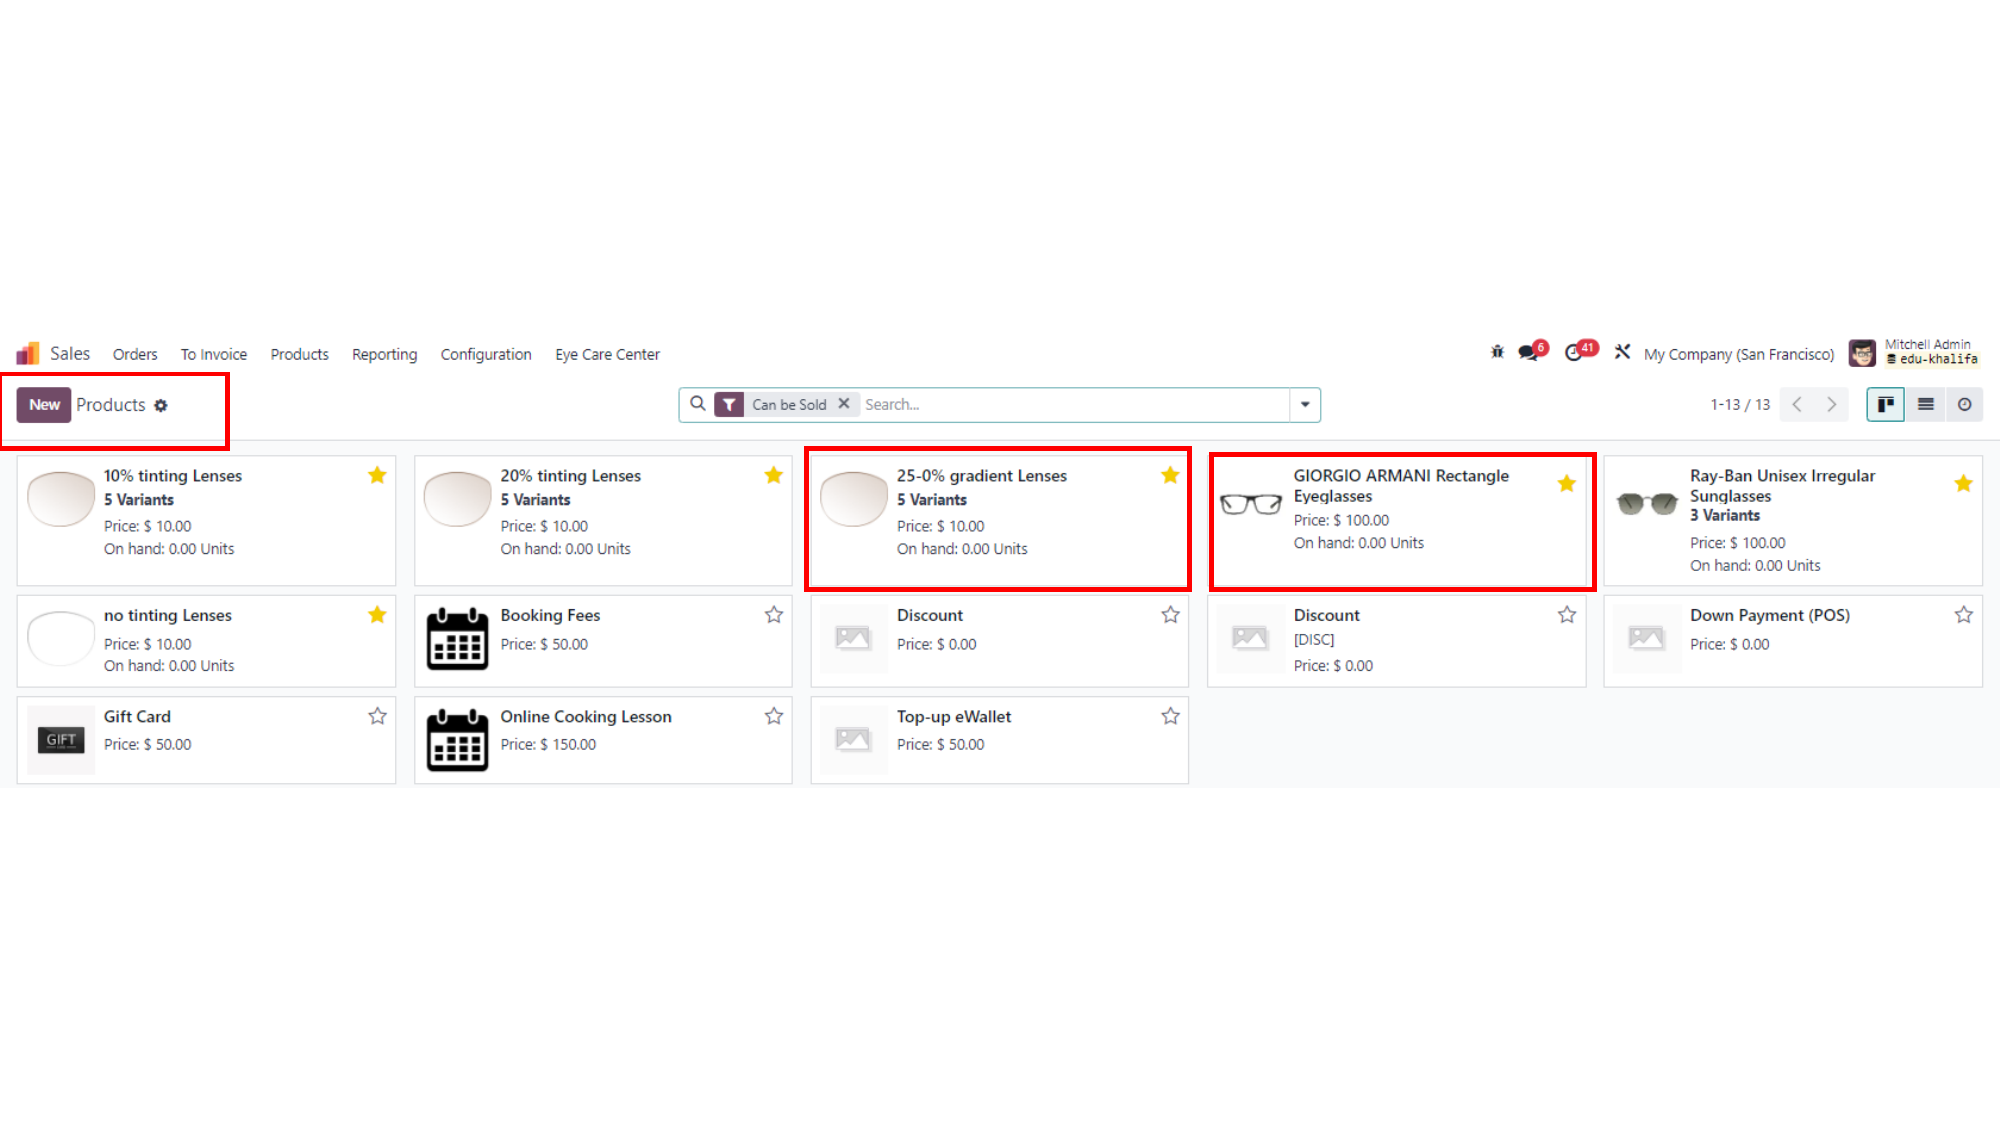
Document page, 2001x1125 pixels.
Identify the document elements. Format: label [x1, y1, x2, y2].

picture [0, 336, 2000, 789]
